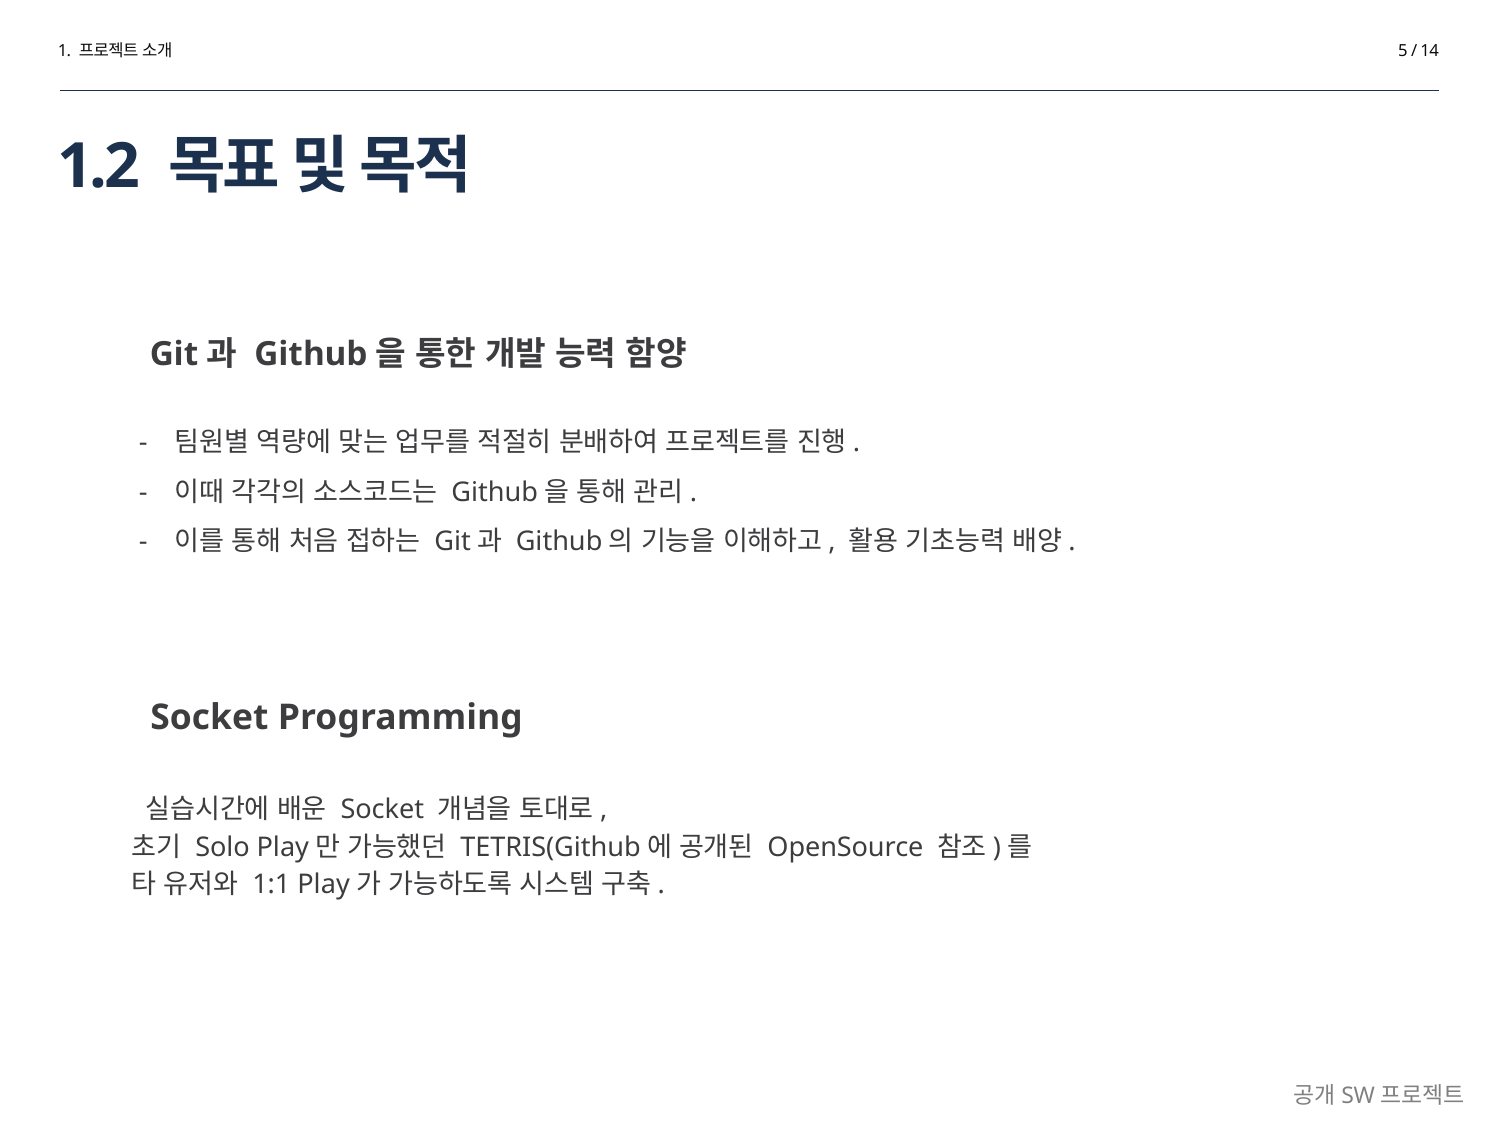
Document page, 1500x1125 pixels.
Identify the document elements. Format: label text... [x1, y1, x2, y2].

text_box 1. 프로젝트 소개 [43, 31, 303, 67]
text_box Socket Programming 실습시간에 배운 Socket 개념을 토대로, 초기 Solo Play만 가능했던 TETRIS(Github에 공개된 OpenSource 참조)를 타 유저와 1:1 Play가 가능하도록 시스템 구축. [116, 686, 1284, 981]
text_box 공개SW프로젝트 [1257, 1059, 1500, 1125]
text_box Git과 Github을 통한 개발 능력 함양 - 팀원별 역량에 맞는 업무를 적절히 분배하여 프로젝트를 진행. - 이때 각각의 소스코드는 Github을 통해 관리. - 이를 통해 처음 접하는 Git과 Github의 기능을 이해하고, 활용 기초능력 배양. [116, 322, 1180, 617]
text_box 5 / 14 [1193, 32, 1454, 70]
title 1.2 목표 및 목적 [42, 114, 1190, 211]
